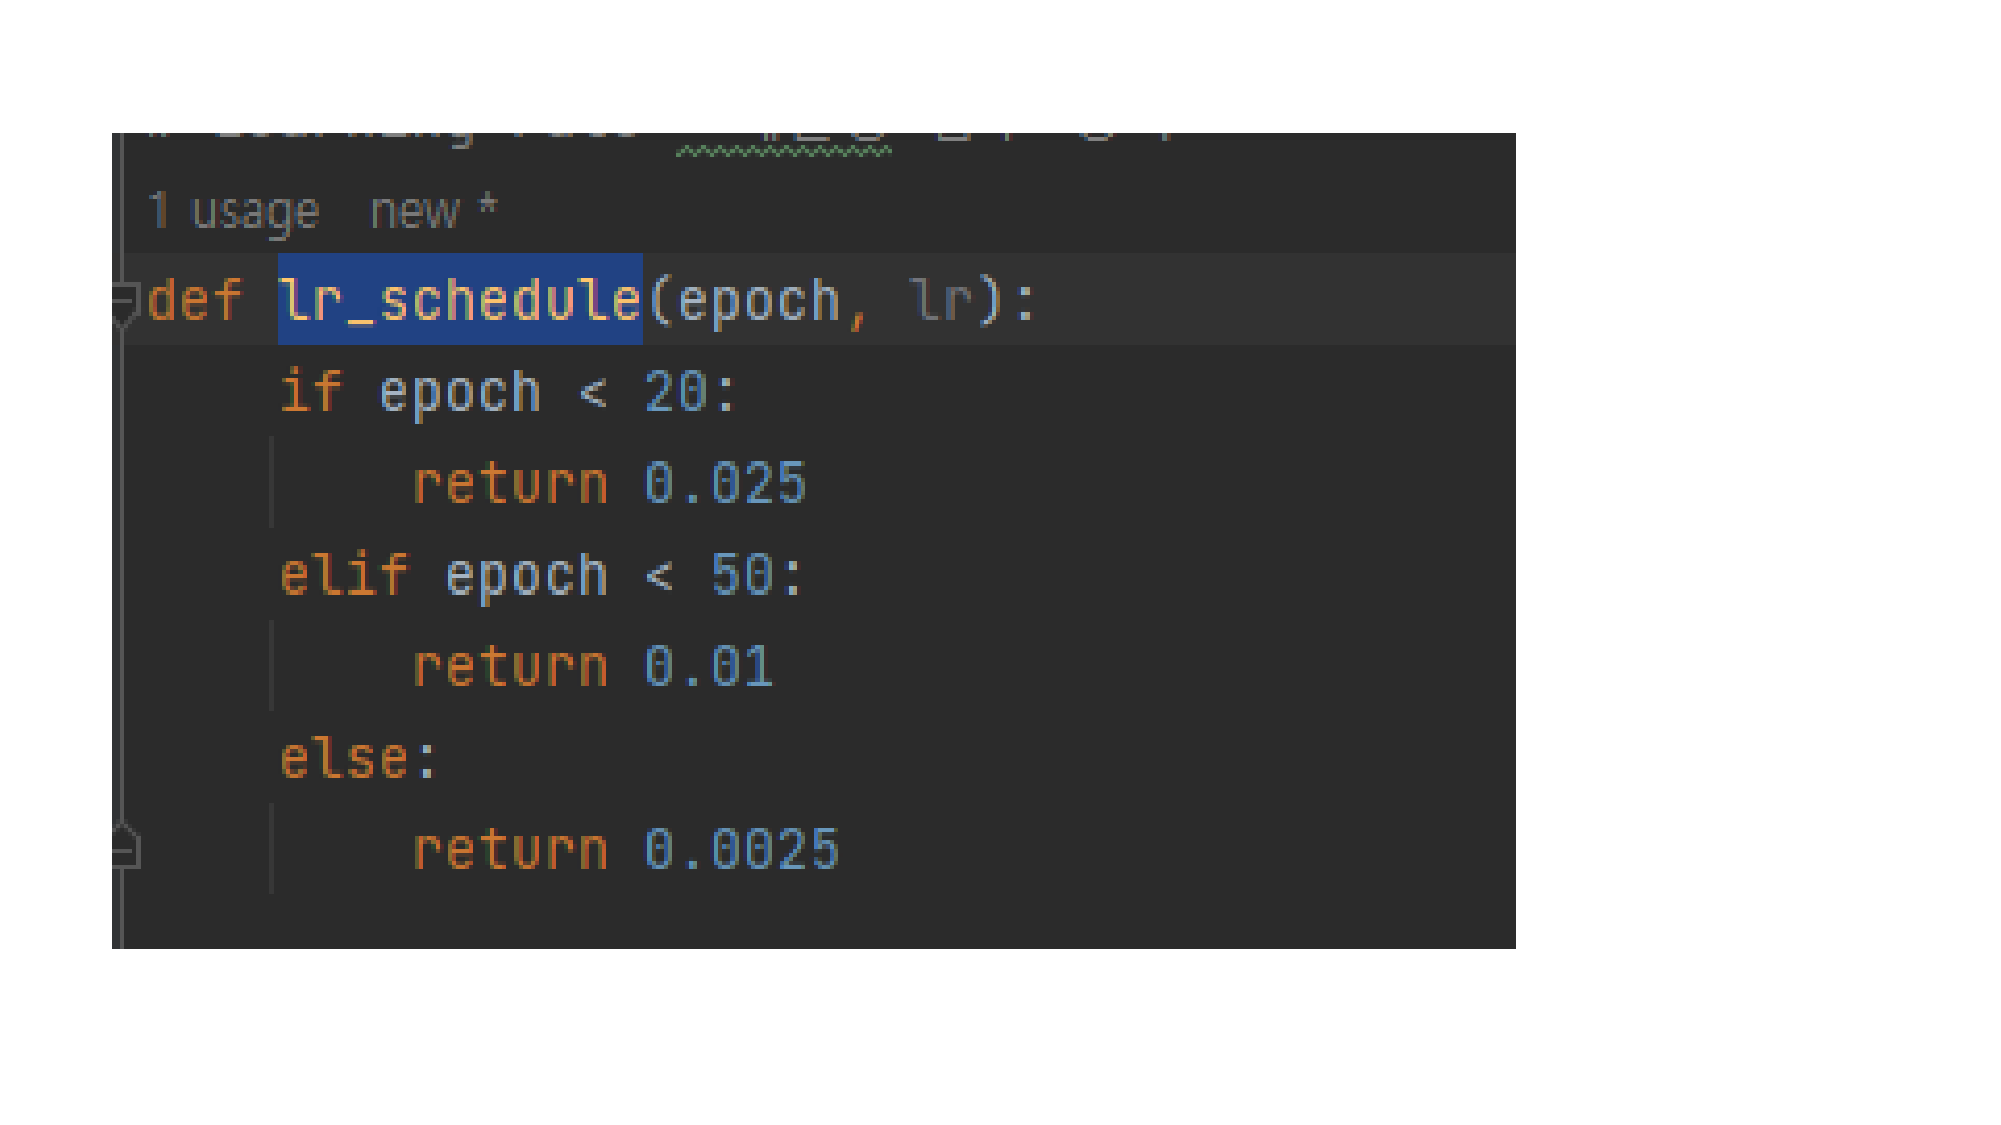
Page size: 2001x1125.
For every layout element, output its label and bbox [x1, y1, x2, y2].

picture [112, 133, 1516, 949]
